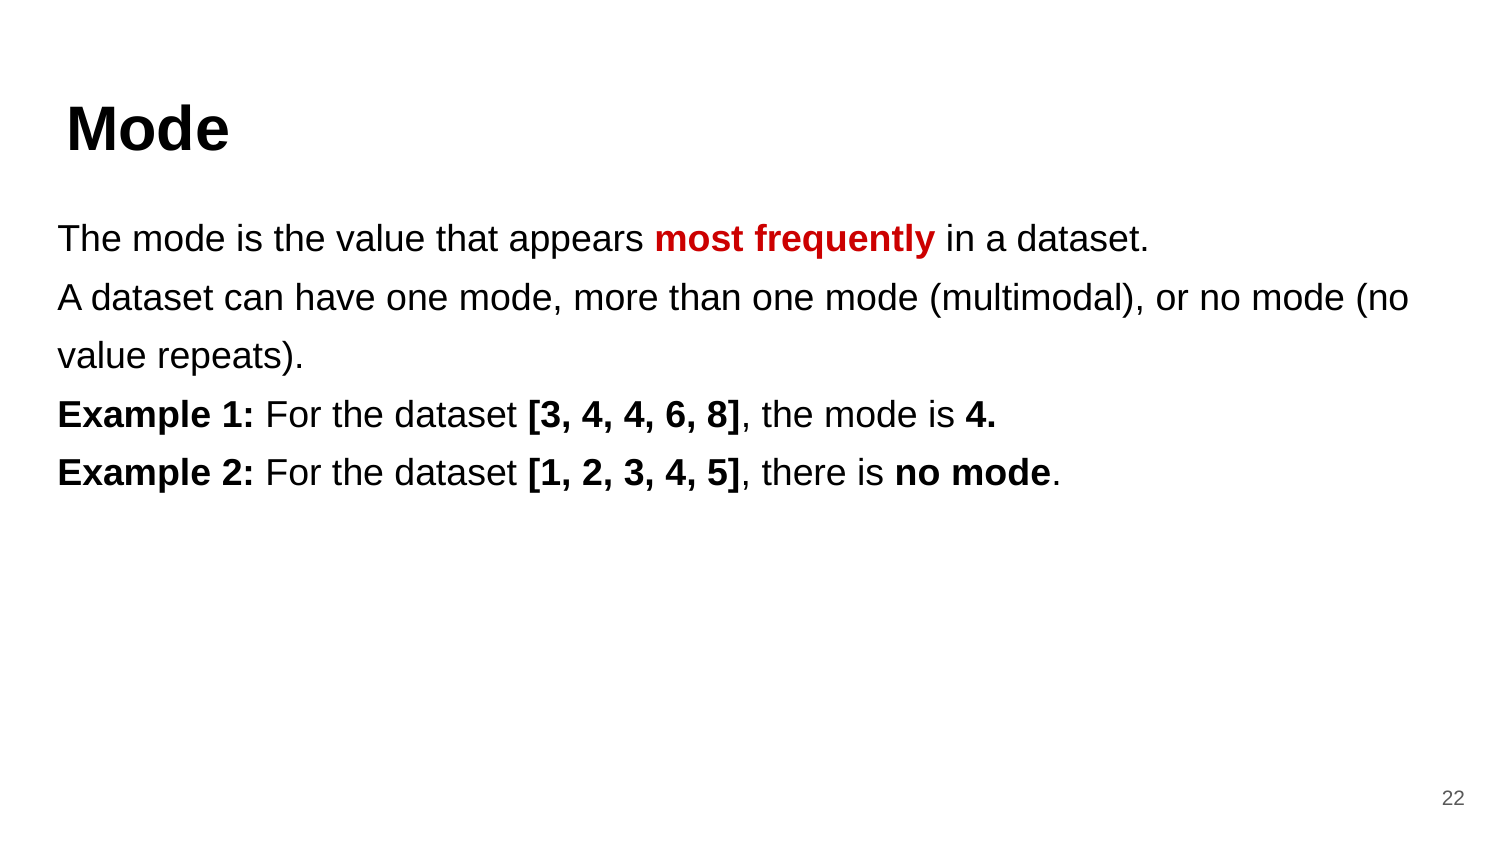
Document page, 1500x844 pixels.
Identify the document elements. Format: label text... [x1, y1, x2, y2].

title Mode [51, 72, 1449, 167]
slide_number ‹#› [1389, 764, 1480, 830]
list The mode is the value that appears most frequently in a dataset. A dataset can have one mode, more than one mode (multimodal), or no mode (no value repeats). Example 1: For the dataset [3, 4, 4, 6, 8], the mode is 4. Example 2: For the dataset [1, 2, 3, 4, 5], there is no mode. [42, 185, 1462, 830]
